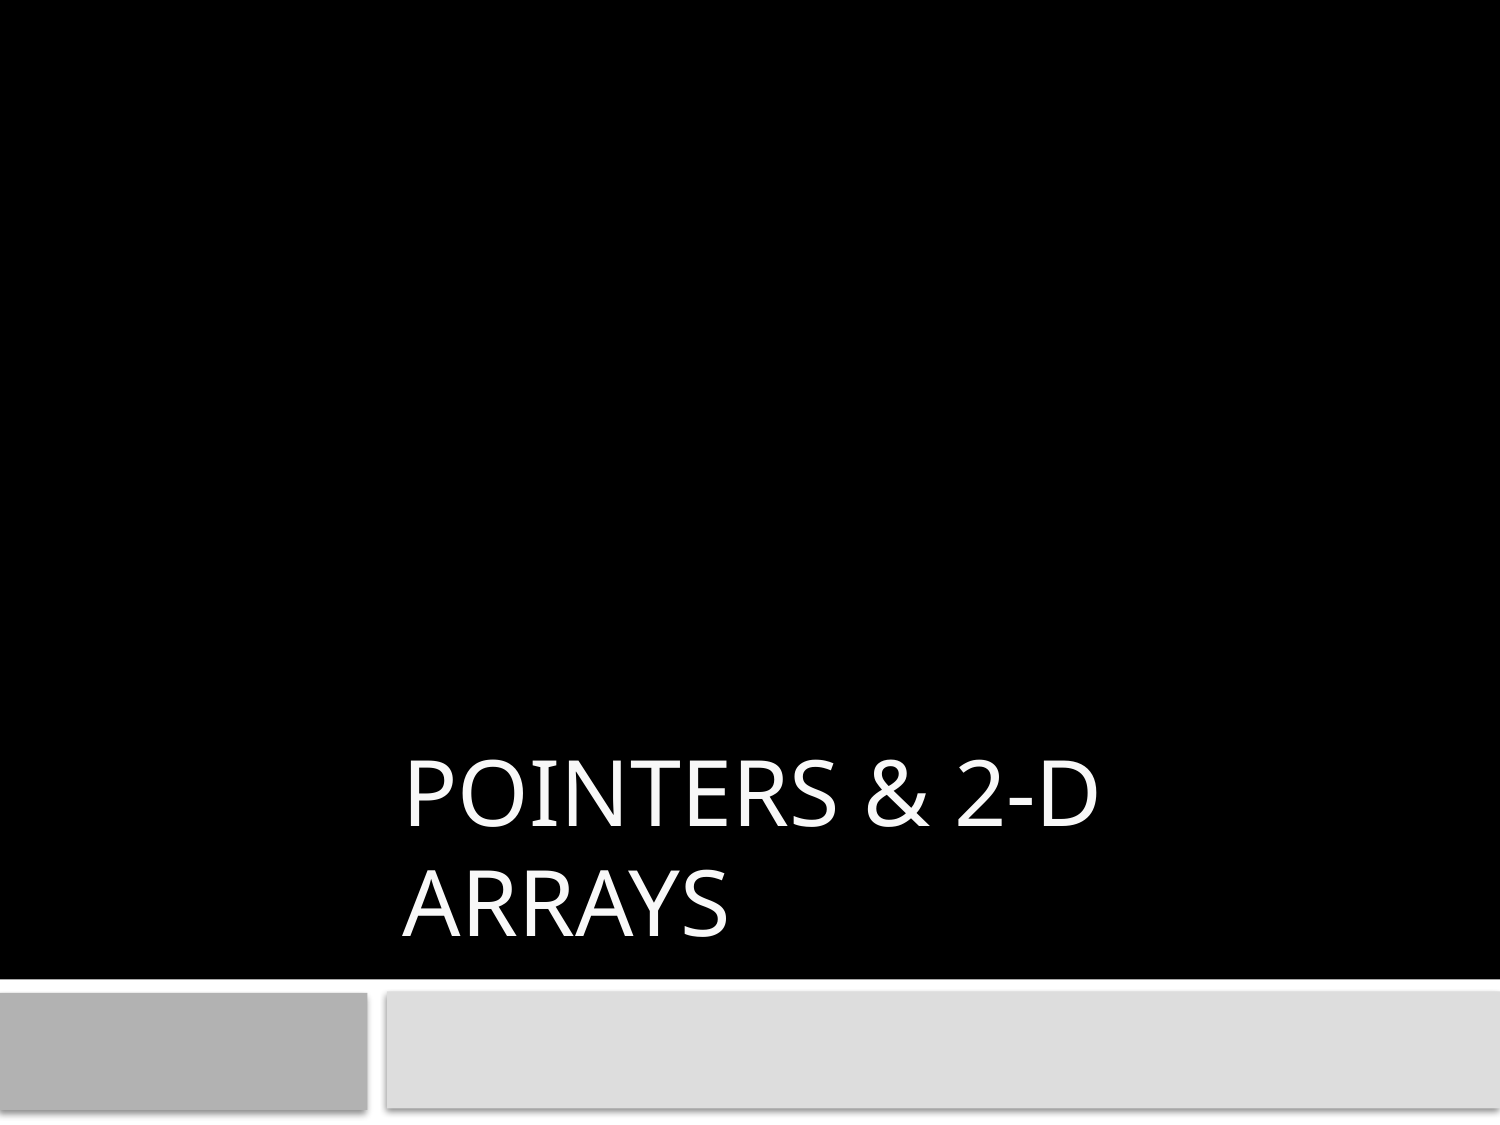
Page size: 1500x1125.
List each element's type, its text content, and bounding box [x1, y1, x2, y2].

title Pointers & 2-d arrays [387, 662, 1450, 963]
